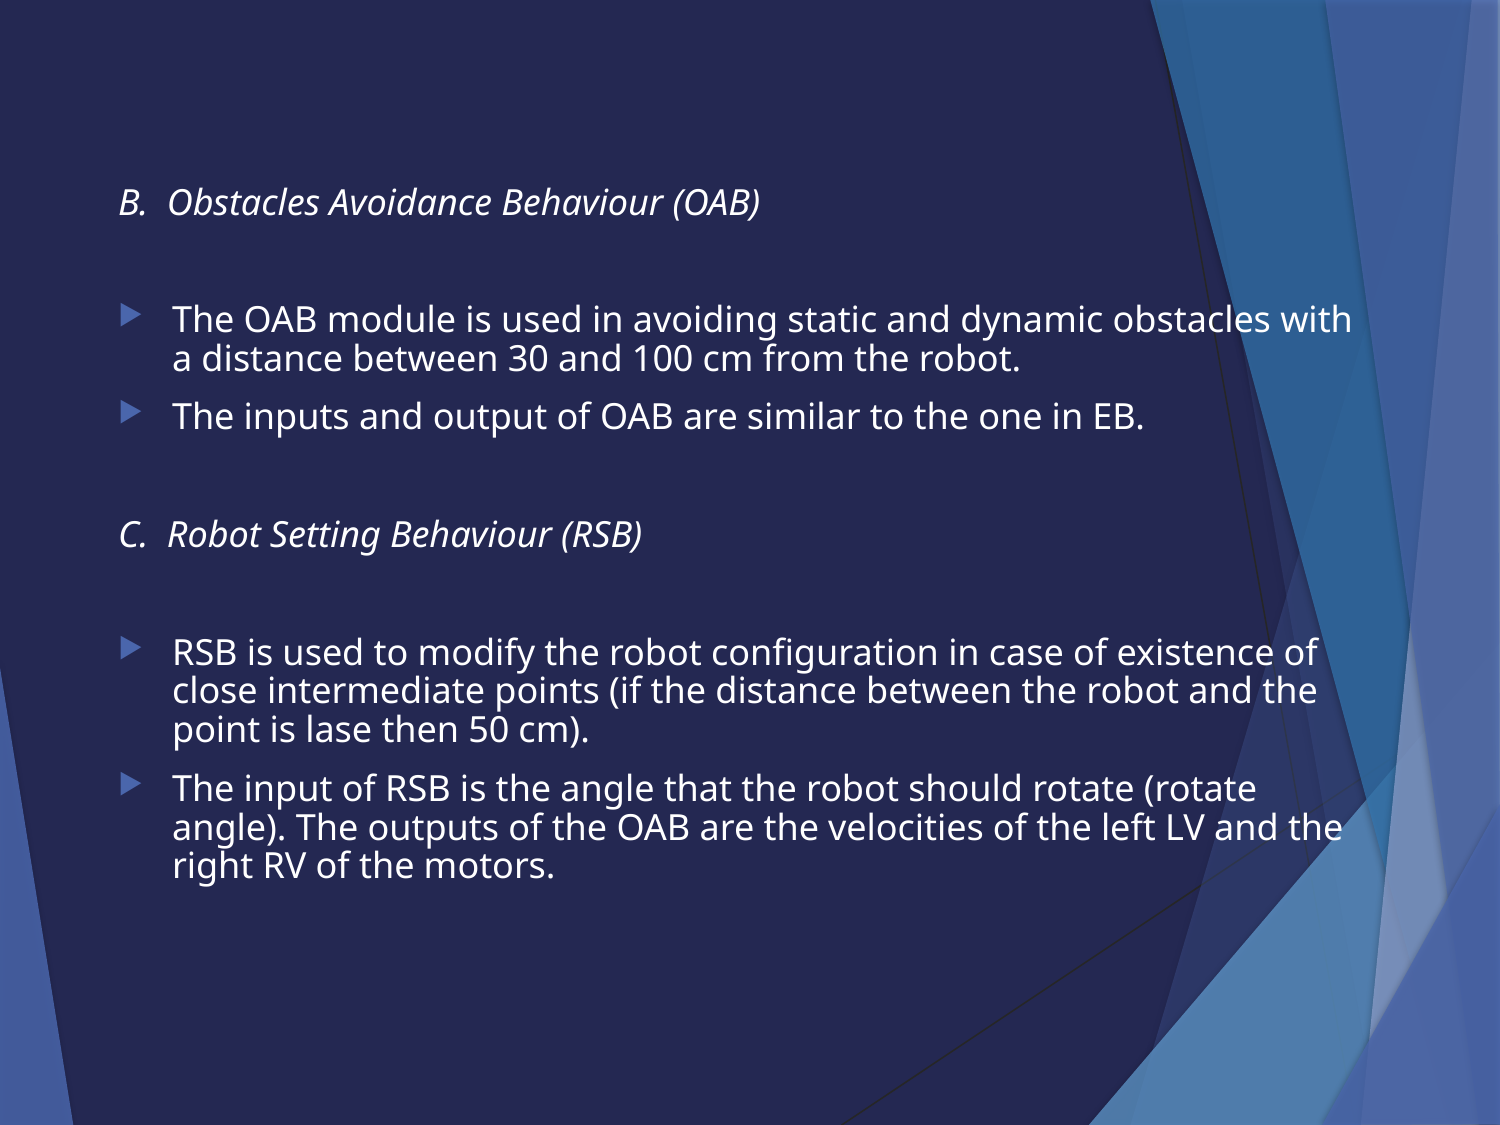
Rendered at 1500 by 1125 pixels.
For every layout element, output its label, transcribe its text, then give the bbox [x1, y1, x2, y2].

list B. Obstacles Avoidance Behaviour (OAB) The OAB module is used in avoiding static and dynamic obstacles with a distance between 30 and 100 cm from the robot. The inputs and output of OAB are similar to the one in EB. C. Robot Setting Behaviour (RSB) RSB is used to modify the robot configuration in case of existence of close intermediate points (if the distance between the robot and the point is lase then 50 cm). The input of RSB is the angle that the robot should rotate (rotate angle). The outputs of the OAB are the velocities of the left LV and the right RV of the motors. [103, 176, 1397, 901]
